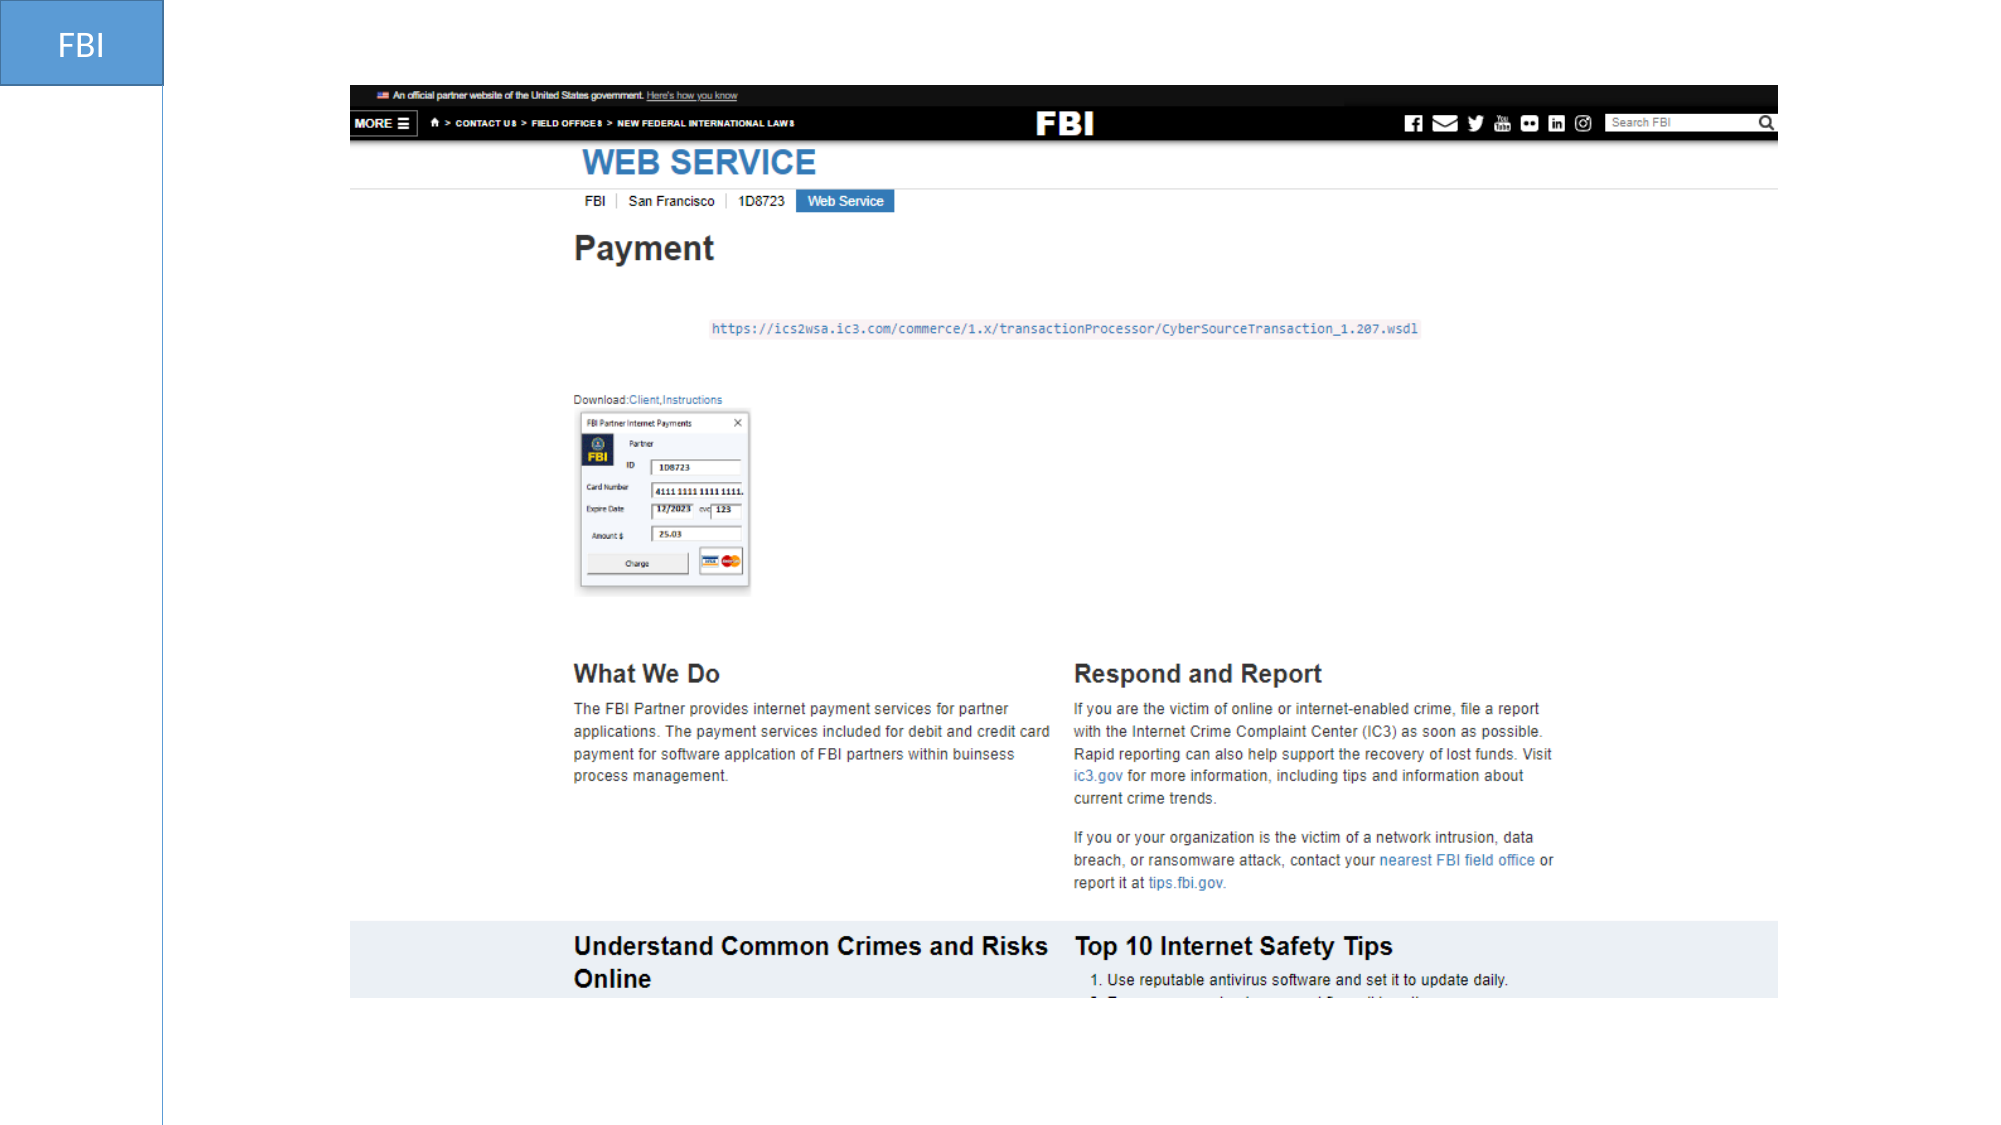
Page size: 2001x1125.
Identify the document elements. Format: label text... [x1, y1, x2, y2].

picture [349, 85, 1778, 998]
text_box FBI [0, 0, 164, 86]
